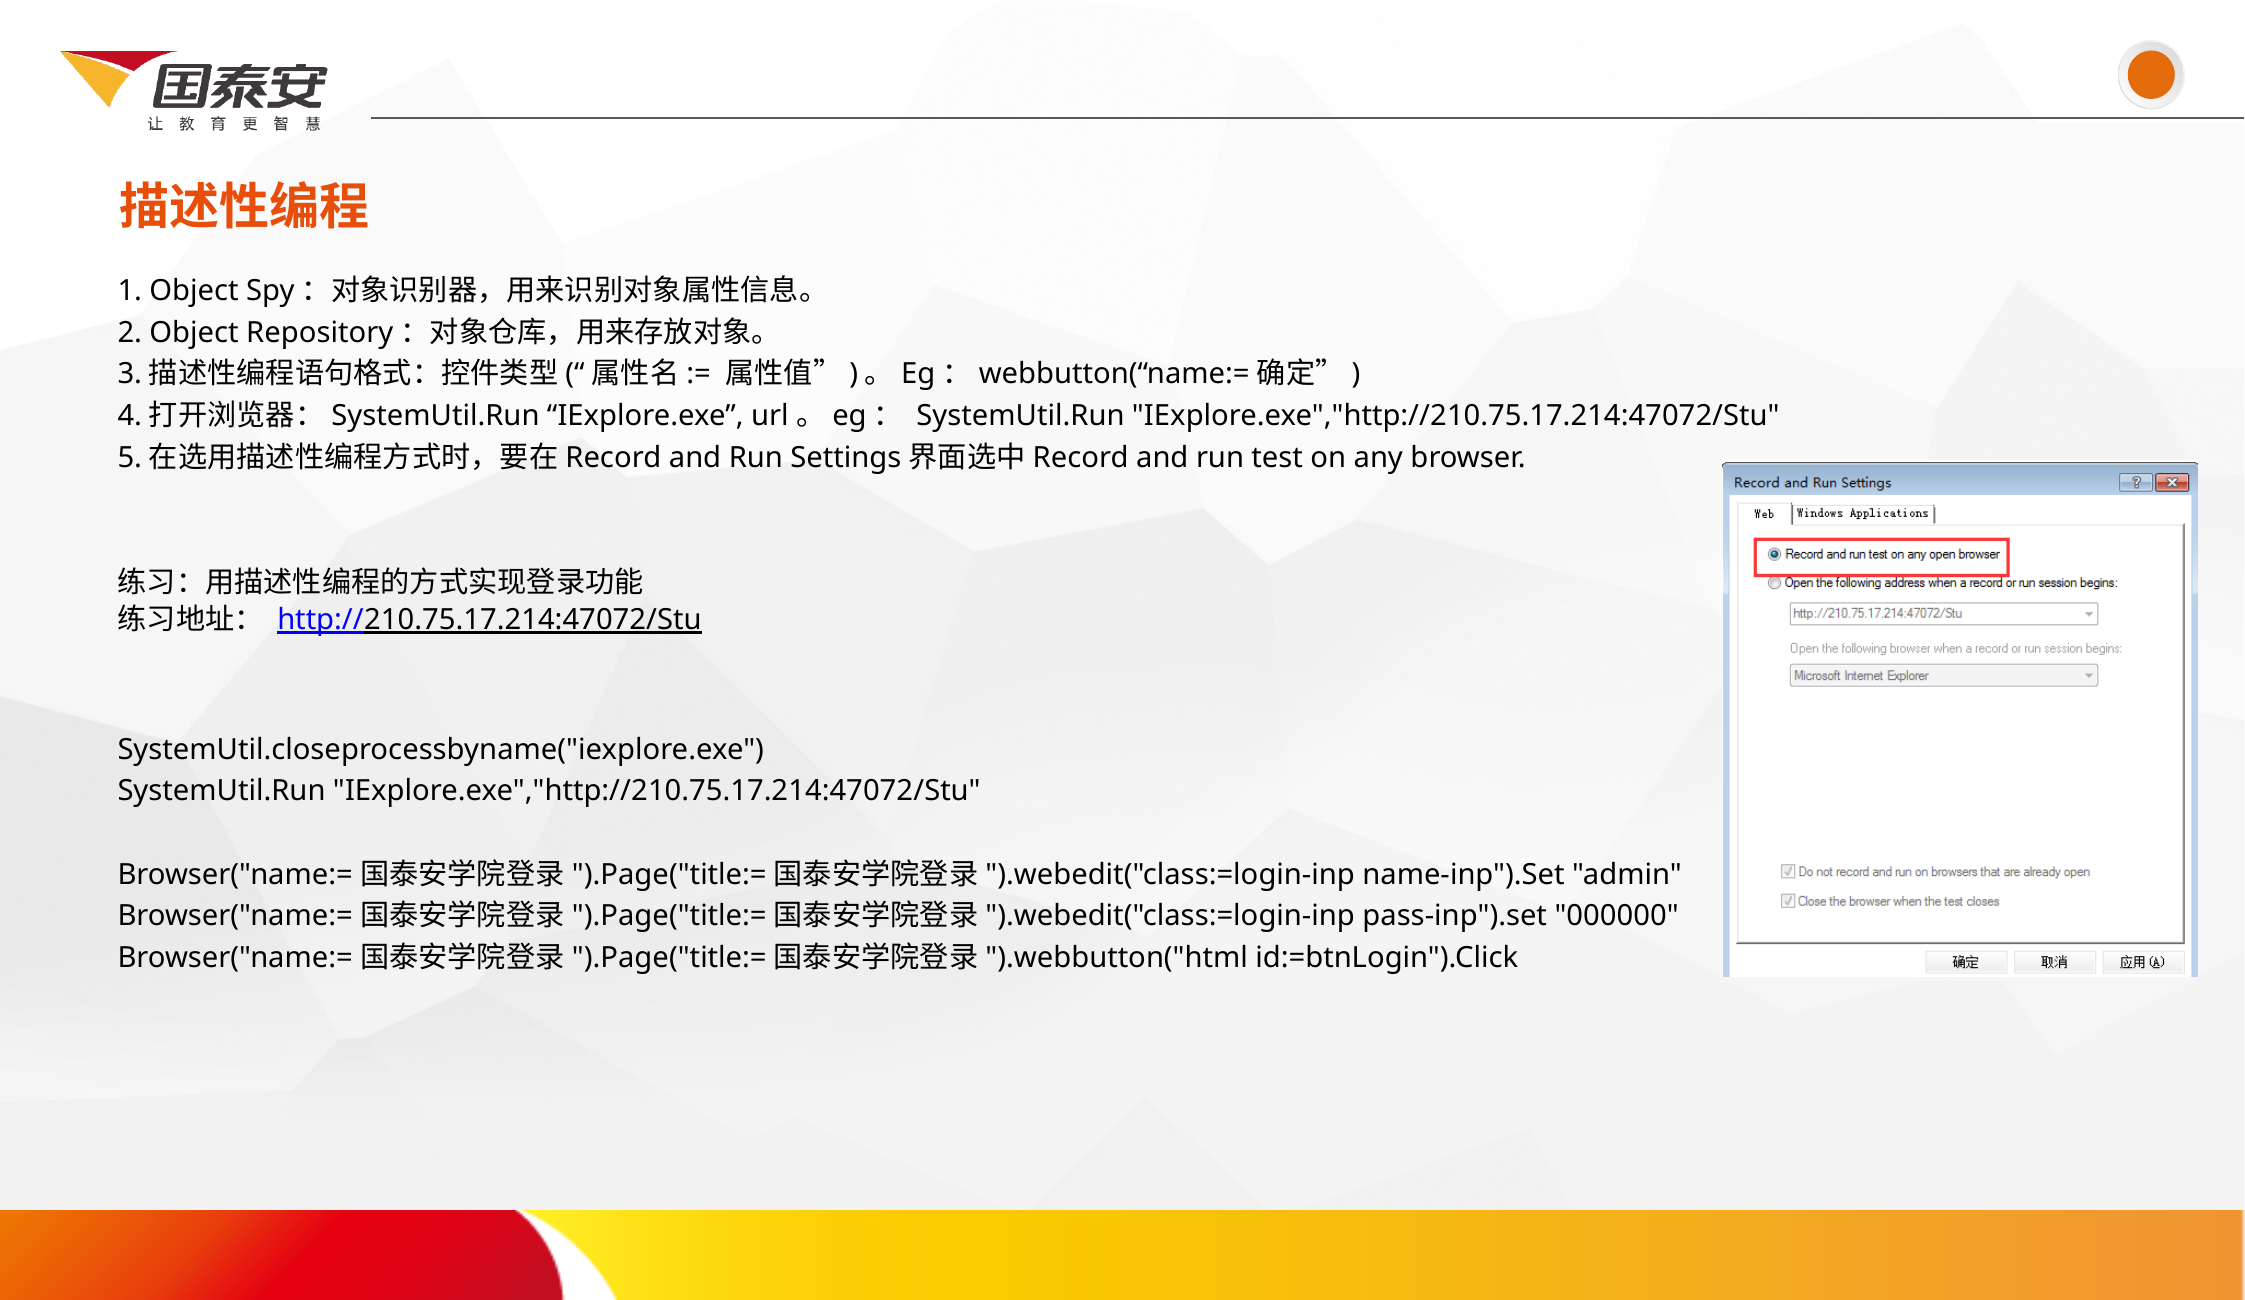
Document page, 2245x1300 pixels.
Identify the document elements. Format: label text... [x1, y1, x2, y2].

picture [0, 0, 2245, 1300]
list 描述性编程 [105, 166, 2103, 233]
title 1. Object Spy：对象识别器，用来识别对象属性信息。 2. Object Repository：对象仓库，用来存放对象。 3.描述性编程语句格式：控件类型(“属性名:= 属性值”)。Eg：webbutton(“name:=确定”) 4.打开浏览器：SystemUtil.Run “IExplore.exe”, url。eg： SystemUtil.Run "IExplore.exe","http://210.75.17.214:47072/Stu" 5.在选用描述性编程方式时，要在Record and Run Settings界面选中Record and run test on any browser. 练习：用描述性编程的方式实现登录功能 练习地址： http://210.75.17.214:47072/Stu SystemUtil.closeprocessbyname("iexplore.exe") SystemUtil.Run "IExplore.exe","http://210.75.17.214:47072/Stu" Browser("name:=国泰安学院登录").Page("title:=国泰安学院登录").webedit("class:=login-inp name-inp").Set "admin" Browser("name:=国泰安学院登录").Page("title:=国泰安学院登录").webedit("class:=login-inp pass-inp").set "000000" Browser("name:=国泰安学院登录").Page("title:=国泰安学院登录").webbutton("html id:=btnLogin").Click [102, 257, 2150, 1146]
